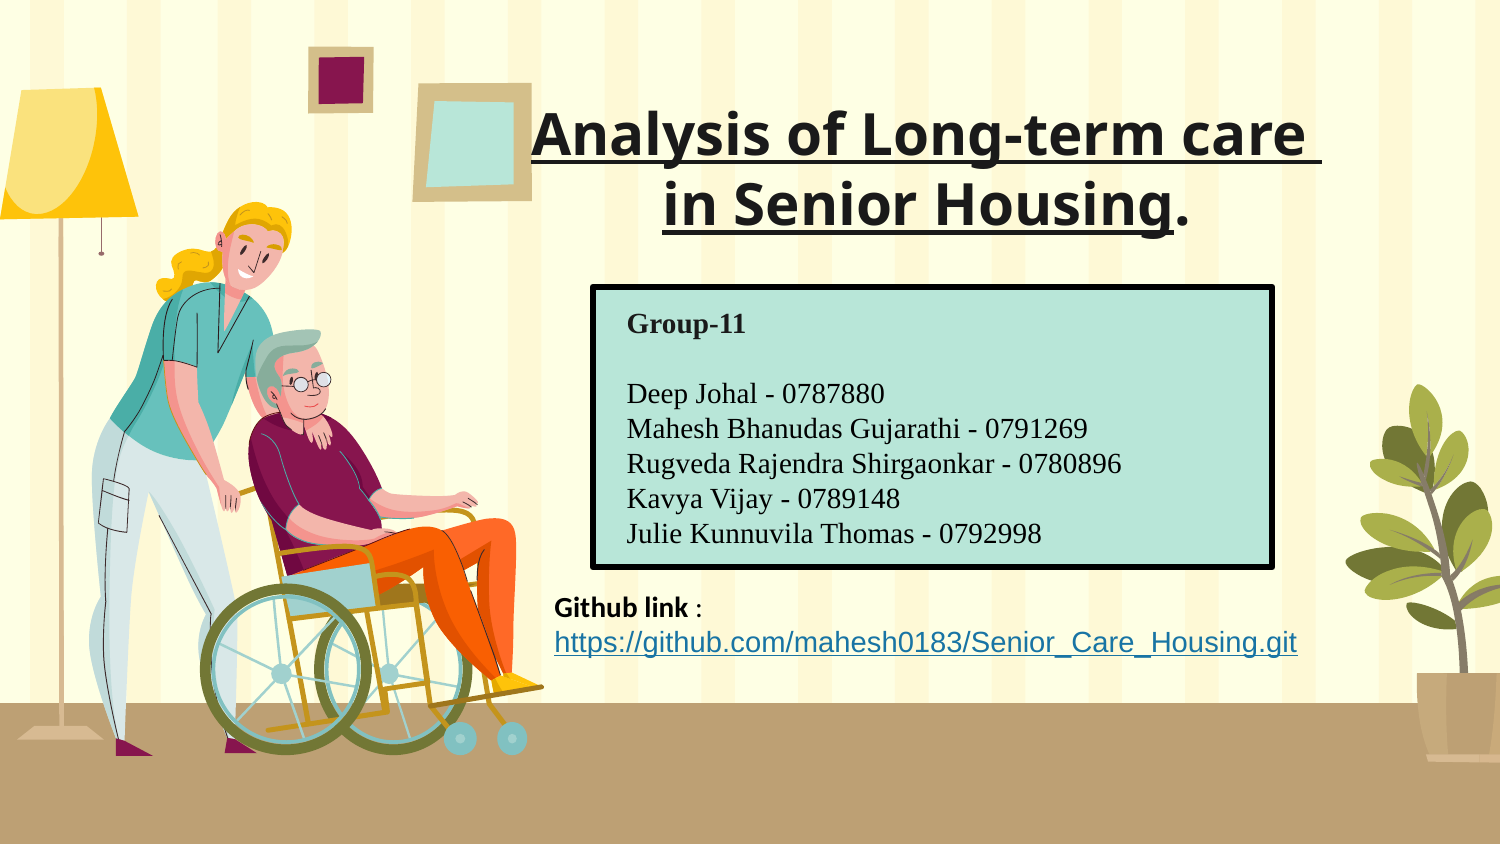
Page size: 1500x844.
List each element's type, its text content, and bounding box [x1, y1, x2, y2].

title Analysis of Long-term care in Senior Housing. [499, 7, 1355, 323]
text_box Github link : https://github.com/mahesh0183/Senior_Care_Housing.git [549, 581, 1314, 702]
subtitle Group-11 Deep Johal - 0787880 Mahesh Bhanudas Gujarathi - 0791269 Rugveda Rajendra Shirgaonkar - 0780896 Kavya Vijay - 0789148 Julie Kunnuvila Thomas - 0792998 [590, 284, 1275, 570]
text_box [87, 201, 545, 757]
